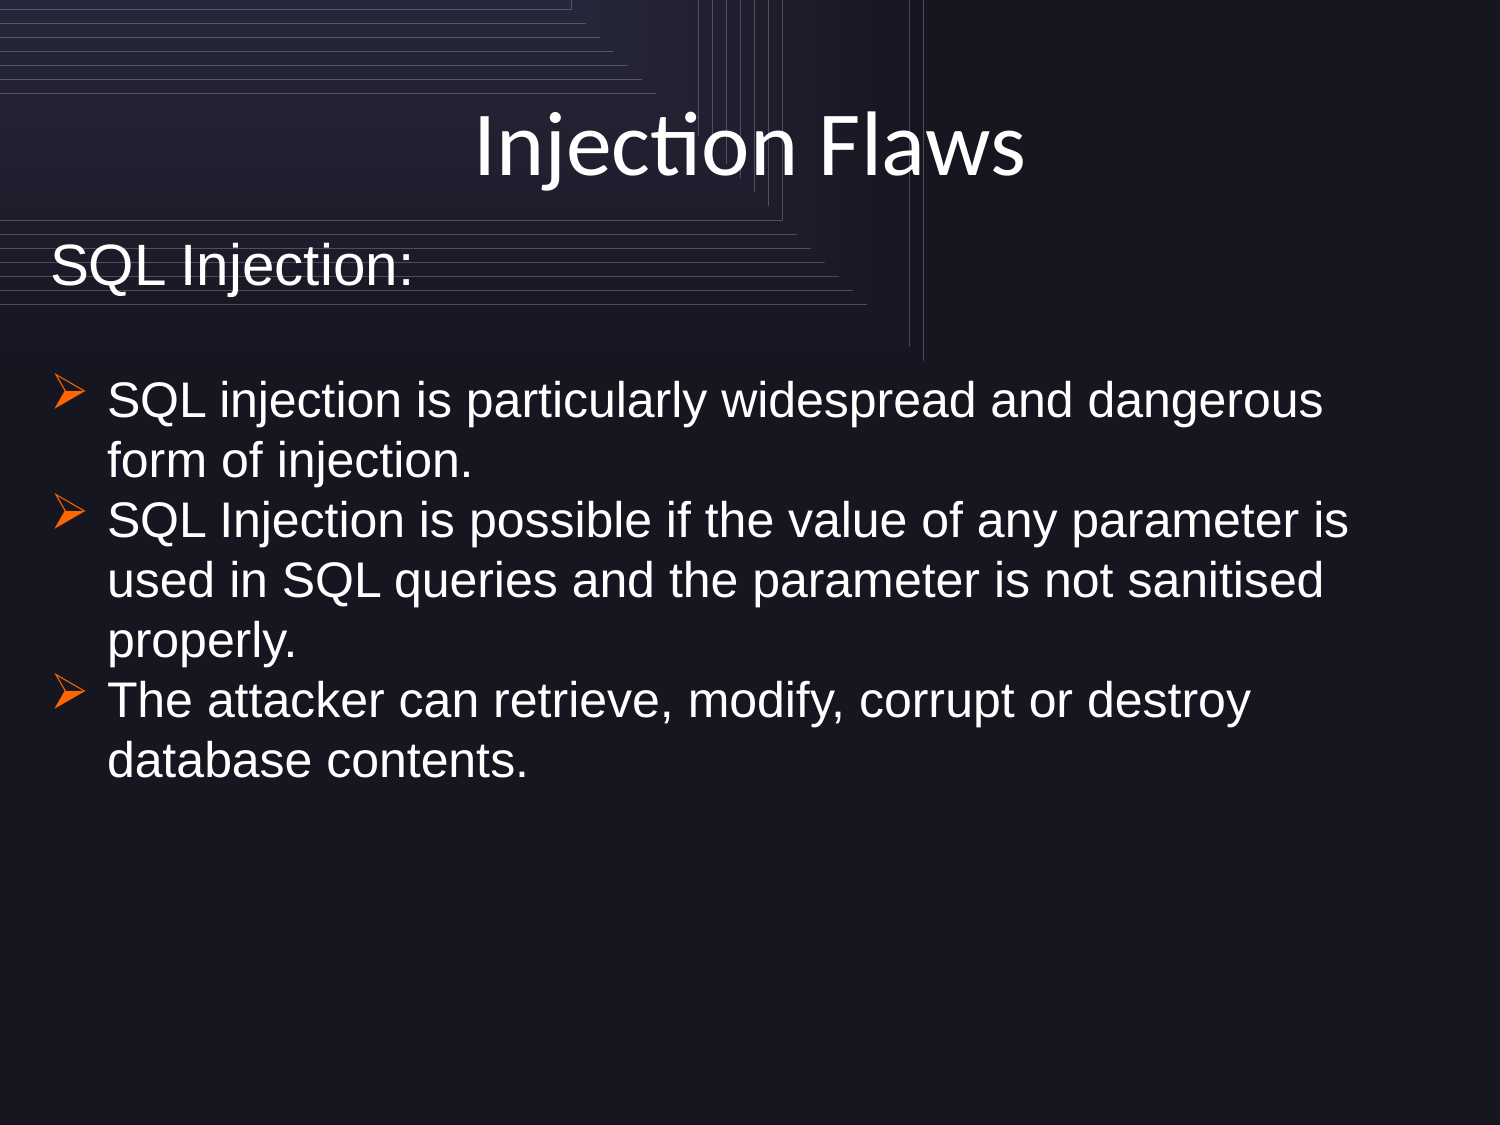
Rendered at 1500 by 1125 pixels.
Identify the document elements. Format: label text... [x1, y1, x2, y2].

text_box SQL Injection: SQL injection is particularly widespread and dangerous form of injection. SQL Injection is possible if the value of any parameter is used in SQL queries and the parameter is not sanitised properly. The attacker can retrieve, modify, corrupt or destroy database contents. [35, 219, 1450, 795]
title Injection Flaws [75, 45, 1425, 219]
